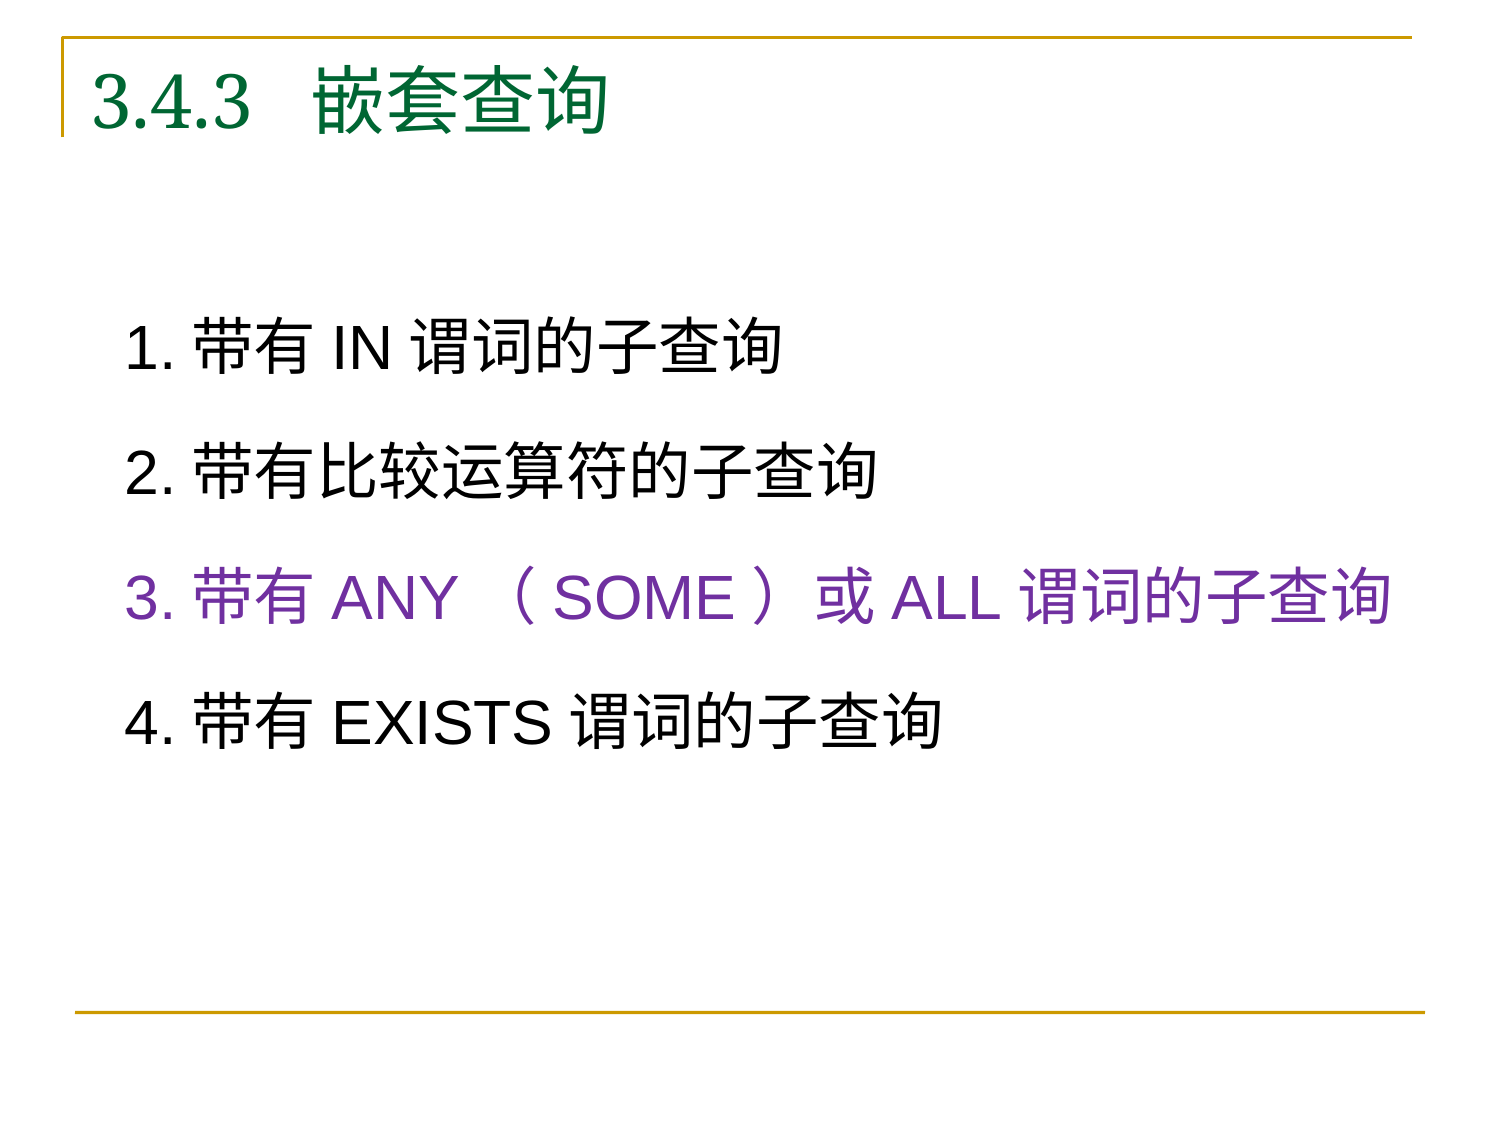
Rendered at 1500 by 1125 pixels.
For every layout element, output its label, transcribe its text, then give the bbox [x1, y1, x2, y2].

title 3.4.3 嵌套查询 [74, 45, 1426, 233]
list 1.带有IN谓词的子查询 2.带有比较运算符的子查询 3.带有ANY（SOME）或ALL谓词的子查询 4.带有EXISTS谓词的子查询 [74, 262, 1426, 1006]
